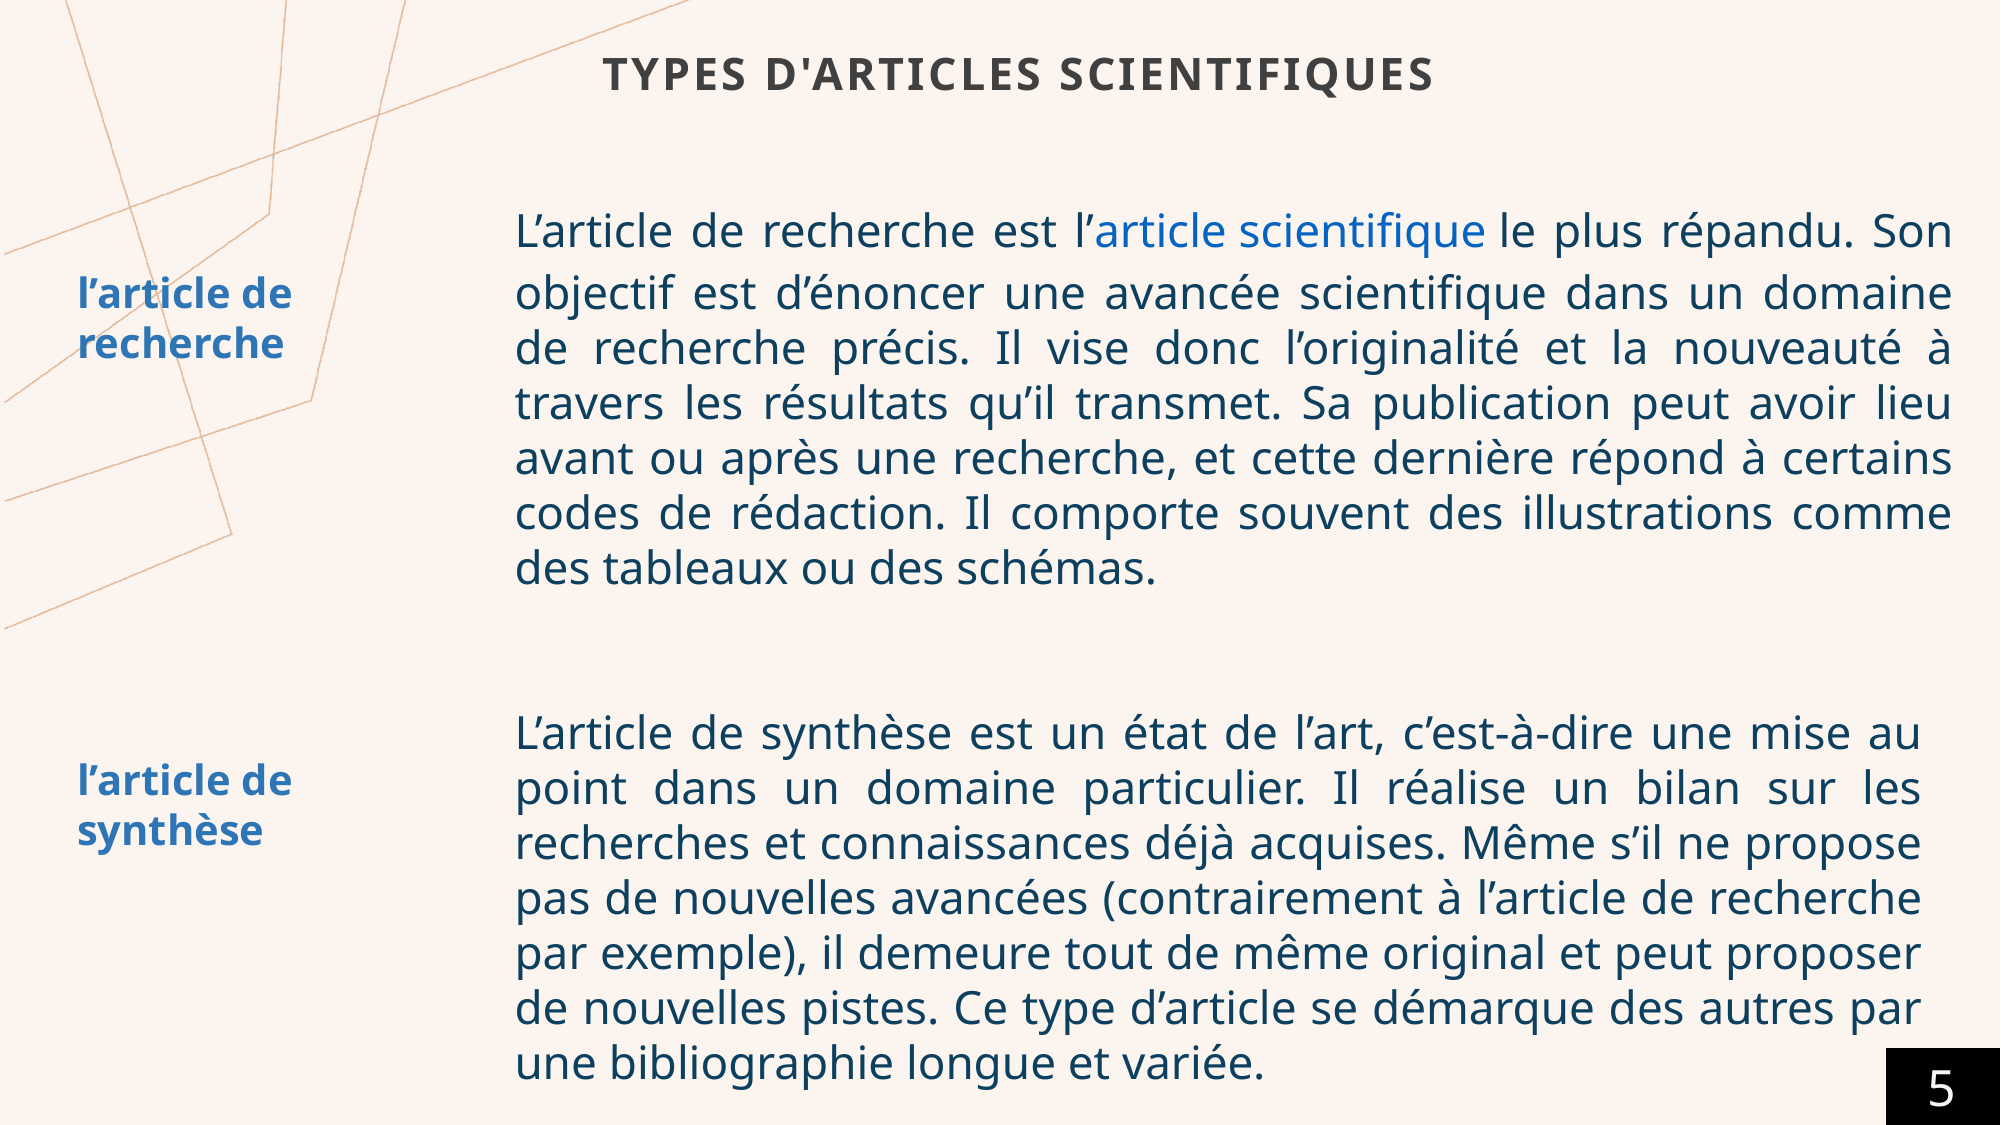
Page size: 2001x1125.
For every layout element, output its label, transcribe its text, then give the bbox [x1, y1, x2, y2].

picture [4, 0, 721, 642]
text_box l’article de synthèse [62, 746, 446, 861]
text_box L’article de synthèse est un état de l’art, c’est-à-dire une mise au point dans un domaine particulier. Il réalise un bilan sur les recherches et connaissances déjà acquises. Même s’il ne propose pas de nouvelles avancées (contrairement à l’article de recherche par exemple), il demeure tout de même original et peut proposer de nouvelles pistes. Ce type d’article se démarque des autres par une bibliographie longue et variée. [499, 696, 1938, 1097]
text_box l’article de recherche [62, 259, 499, 375]
text_box 5 [1886, 1048, 2000, 1125]
text_box L’article de recherche est l’article scientifique le plus répandu. Son objectif est d’énoncer une avancée scientifique dans un domaine de recherche précis. Il vise donc l’originalité et la nouveauté à travers les résultats qu’il transmet. Sa publication peut avoir lieu avant ou après une recherche, et cette dernière répond à certains codes de rédaction. Il comporte souvent des illustrations comme des tableaux ou des schémas. [499, 193, 1969, 601]
title Types d'articles scientifiques [587, 43, 1863, 162]
